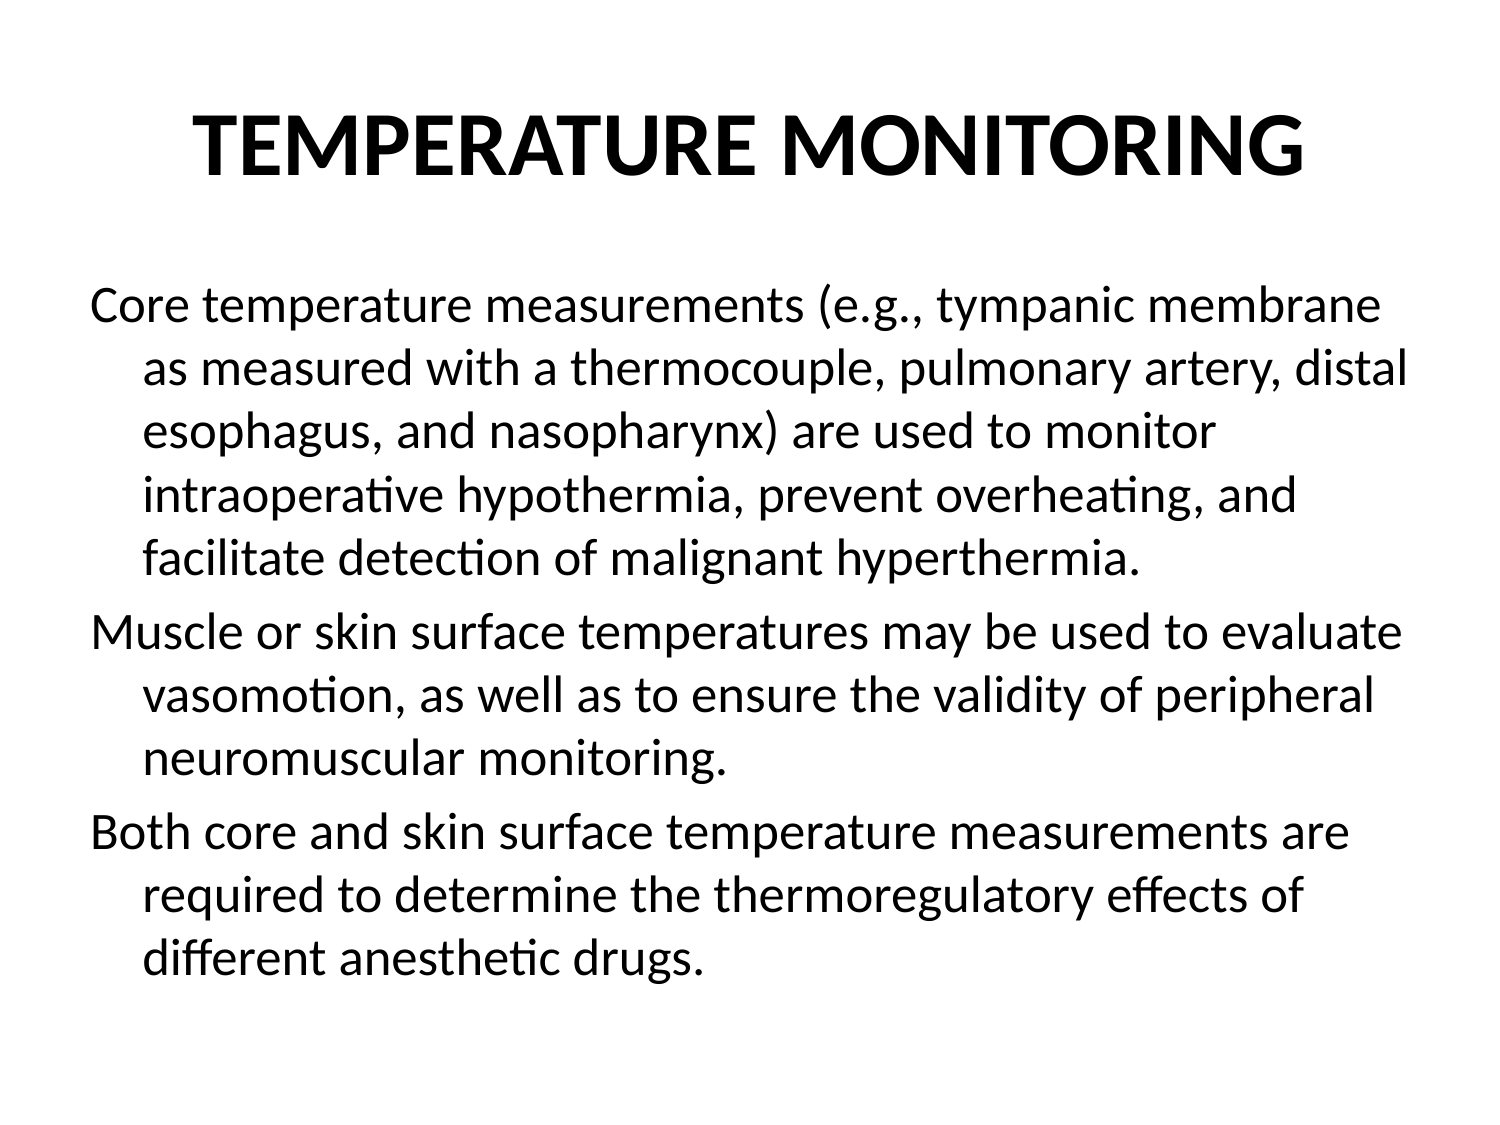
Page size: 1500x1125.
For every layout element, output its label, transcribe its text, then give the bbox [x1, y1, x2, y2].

list Core temperature measurements (e.g., tympanic membrane as measured with a thermocouple, pulmonary artery, distal esophagus, and nasopharynx) are used to monitor intraoperative hypothermia, prevent overheating, and facilitate detection of malignant hyperthermia. Muscle or skin surface temperatures may be used to evaluate vasomotion, as well as to ensure the validity of peripheral neuromuscular monitoring. Both core and skin surface temperature measurements are required to determine the thermoregulatory effects of different anesthetic drugs. [75, 262, 1425, 1005]
title TEMPERATURE MONITORING [75, 45, 1425, 233]
